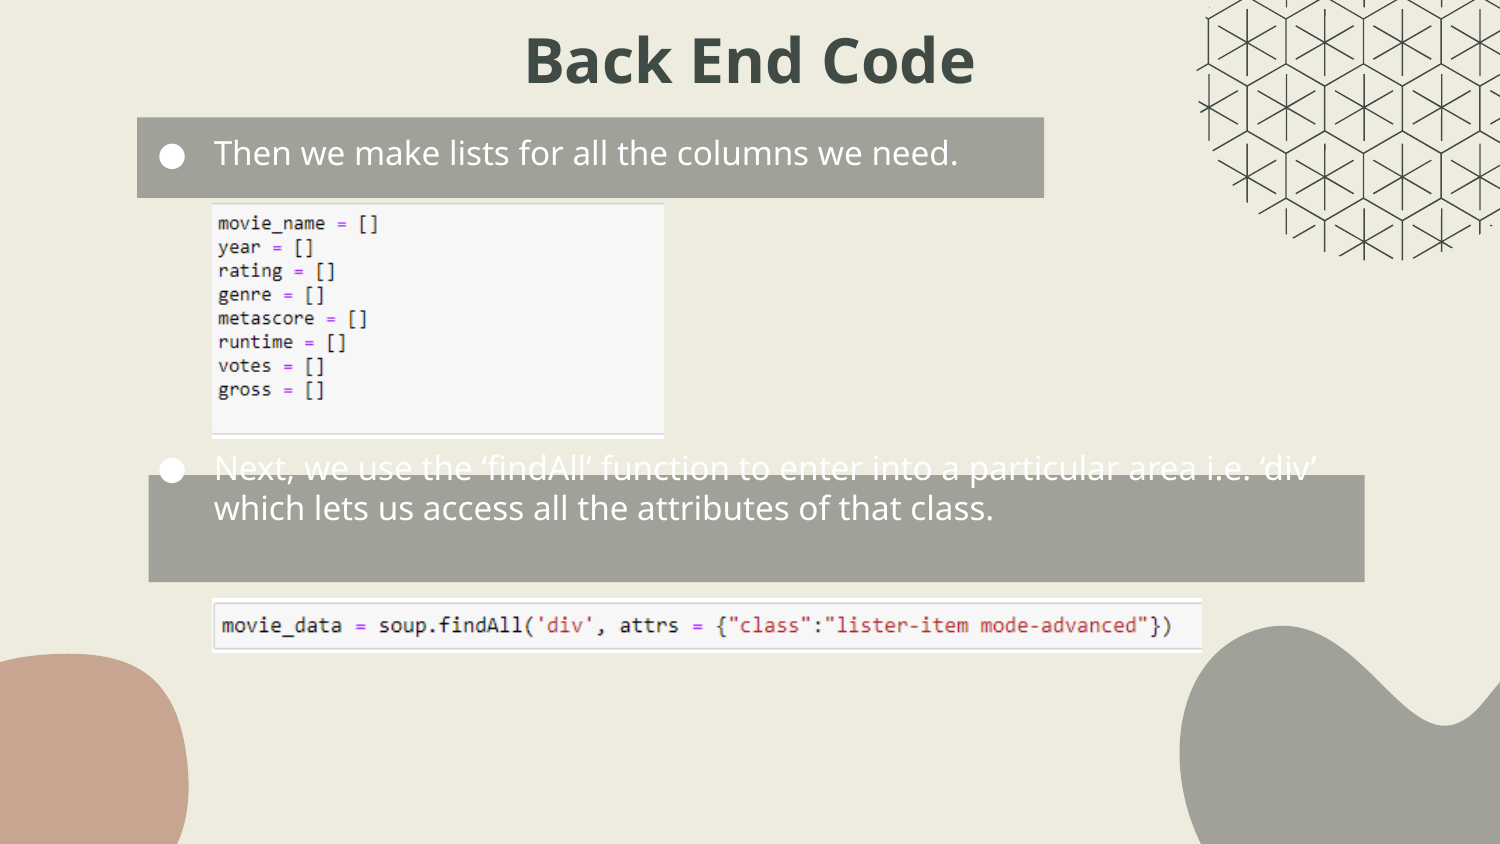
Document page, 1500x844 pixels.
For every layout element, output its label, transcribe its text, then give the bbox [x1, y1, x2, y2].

subtitle Then we make lists for all the columns we need. Next, we use the ‘findAll’ function to enter into a particular area i.e. ‘div’ which lets us access all the attributes of that class. [123, 117, 1390, 811]
picture [212, 598, 1202, 654]
title Back End Code [116, 22, 1383, 112]
picture [212, 203, 664, 440]
